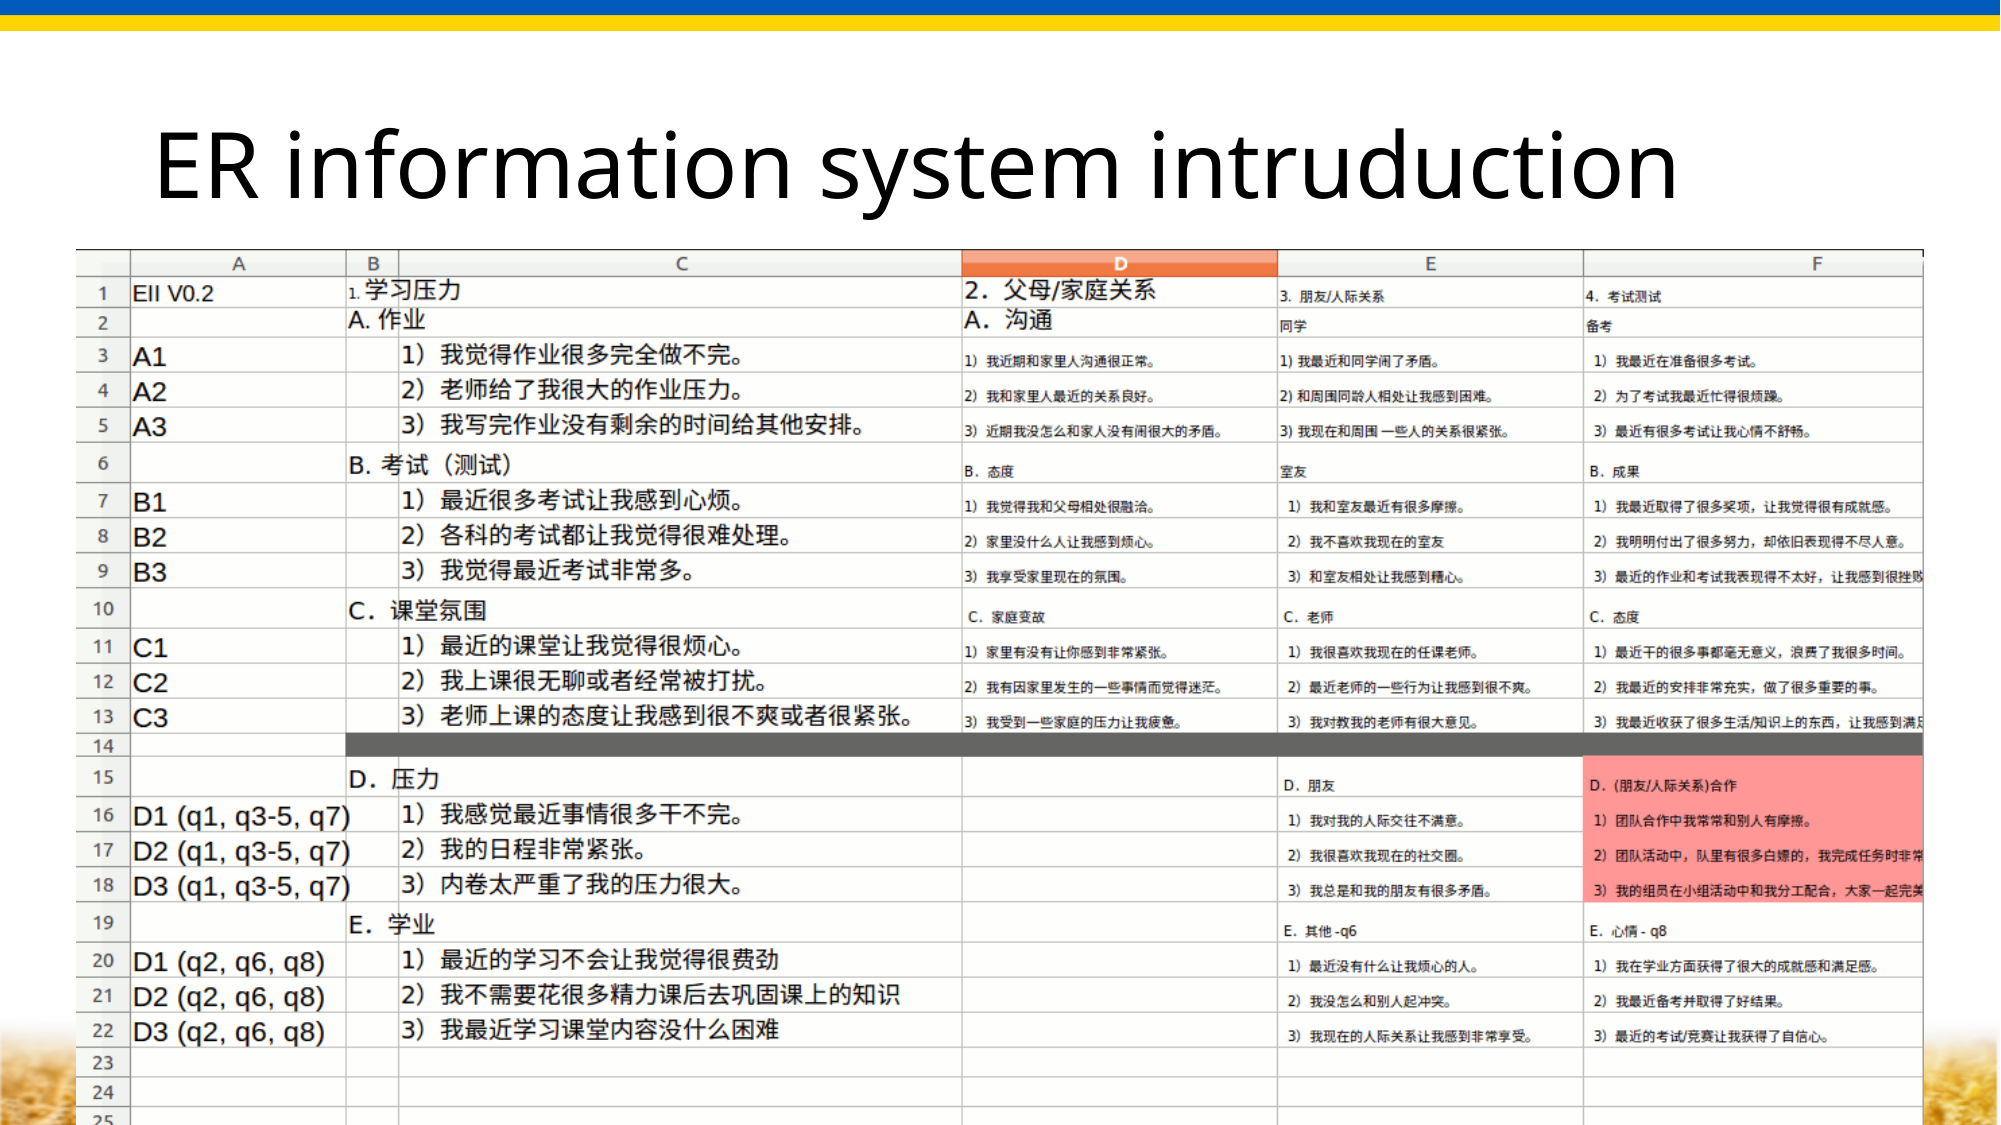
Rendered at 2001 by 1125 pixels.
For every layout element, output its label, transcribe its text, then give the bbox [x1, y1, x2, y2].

text_box ER information system intruduction [137, 59, 1863, 248]
picture [0, 248, 2000, 1125]
picture [0, 0, 2000, 31]
